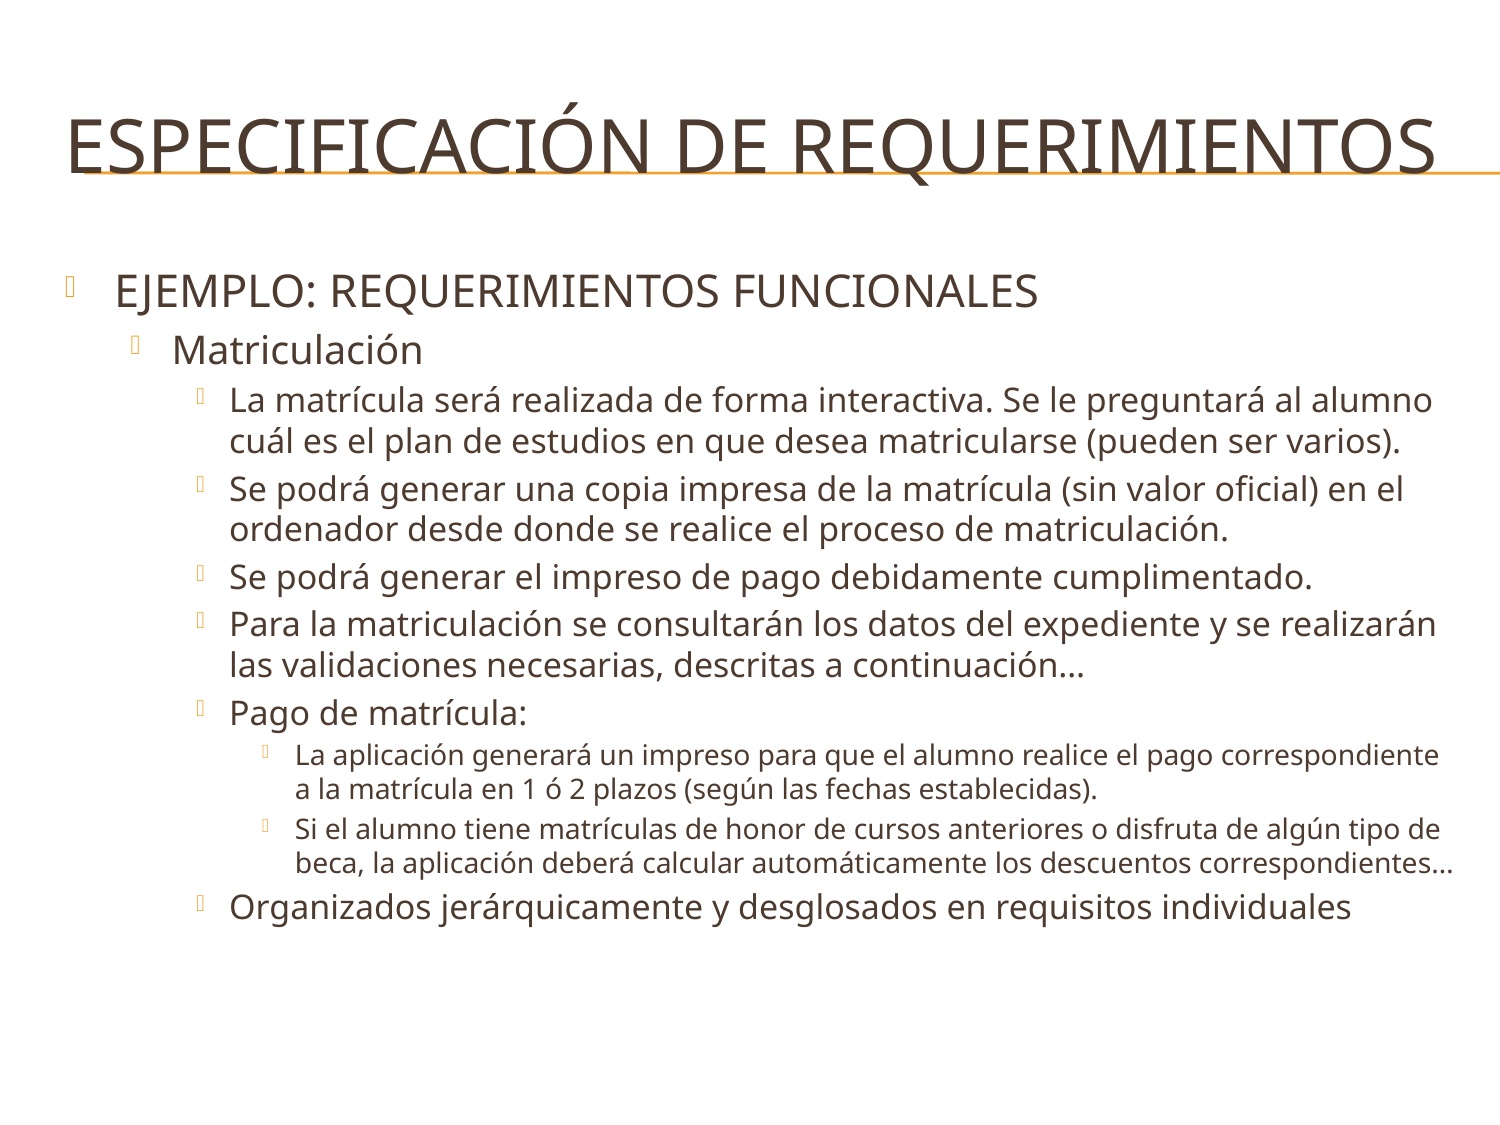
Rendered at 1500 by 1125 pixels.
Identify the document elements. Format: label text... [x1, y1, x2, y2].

list EJEMPLO: REQUERIMIENTOS FUNCIONALES Matriculación La matrícula será realizada de forma interactiva. Se le preguntará al alumno cuál es el plan de estudios en que desea matricularse (pueden ser varios). Se podrá generar una copia impresa de la matrícula (sin valor oficial) en el ordenador desde donde se realice el proceso de matriculación. Se podrá generar el impreso de pago debidamente cumplimentado. Para la matriculación se consultarán los datos del expediente y se realizarán las validaciones necesarias, descritas a continuación… Pago de matrícula: La aplicación generará un impreso para que el alumno realice el pago correspondiente a la matrícula en 1 ó 2 plazos (según las fechas establecidas). Si el alumno tiene matrículas de honor de cursos anteriores o disfruta de algún tipo de beca, la aplicación deberá calcular automáticamente los descuentos correspondientes… Organizados jerárquicamente y desglosados en requisitos individuales [50, 254, 1475, 998]
title Especificación de requerimientos [50, 75, 1475, 213]
